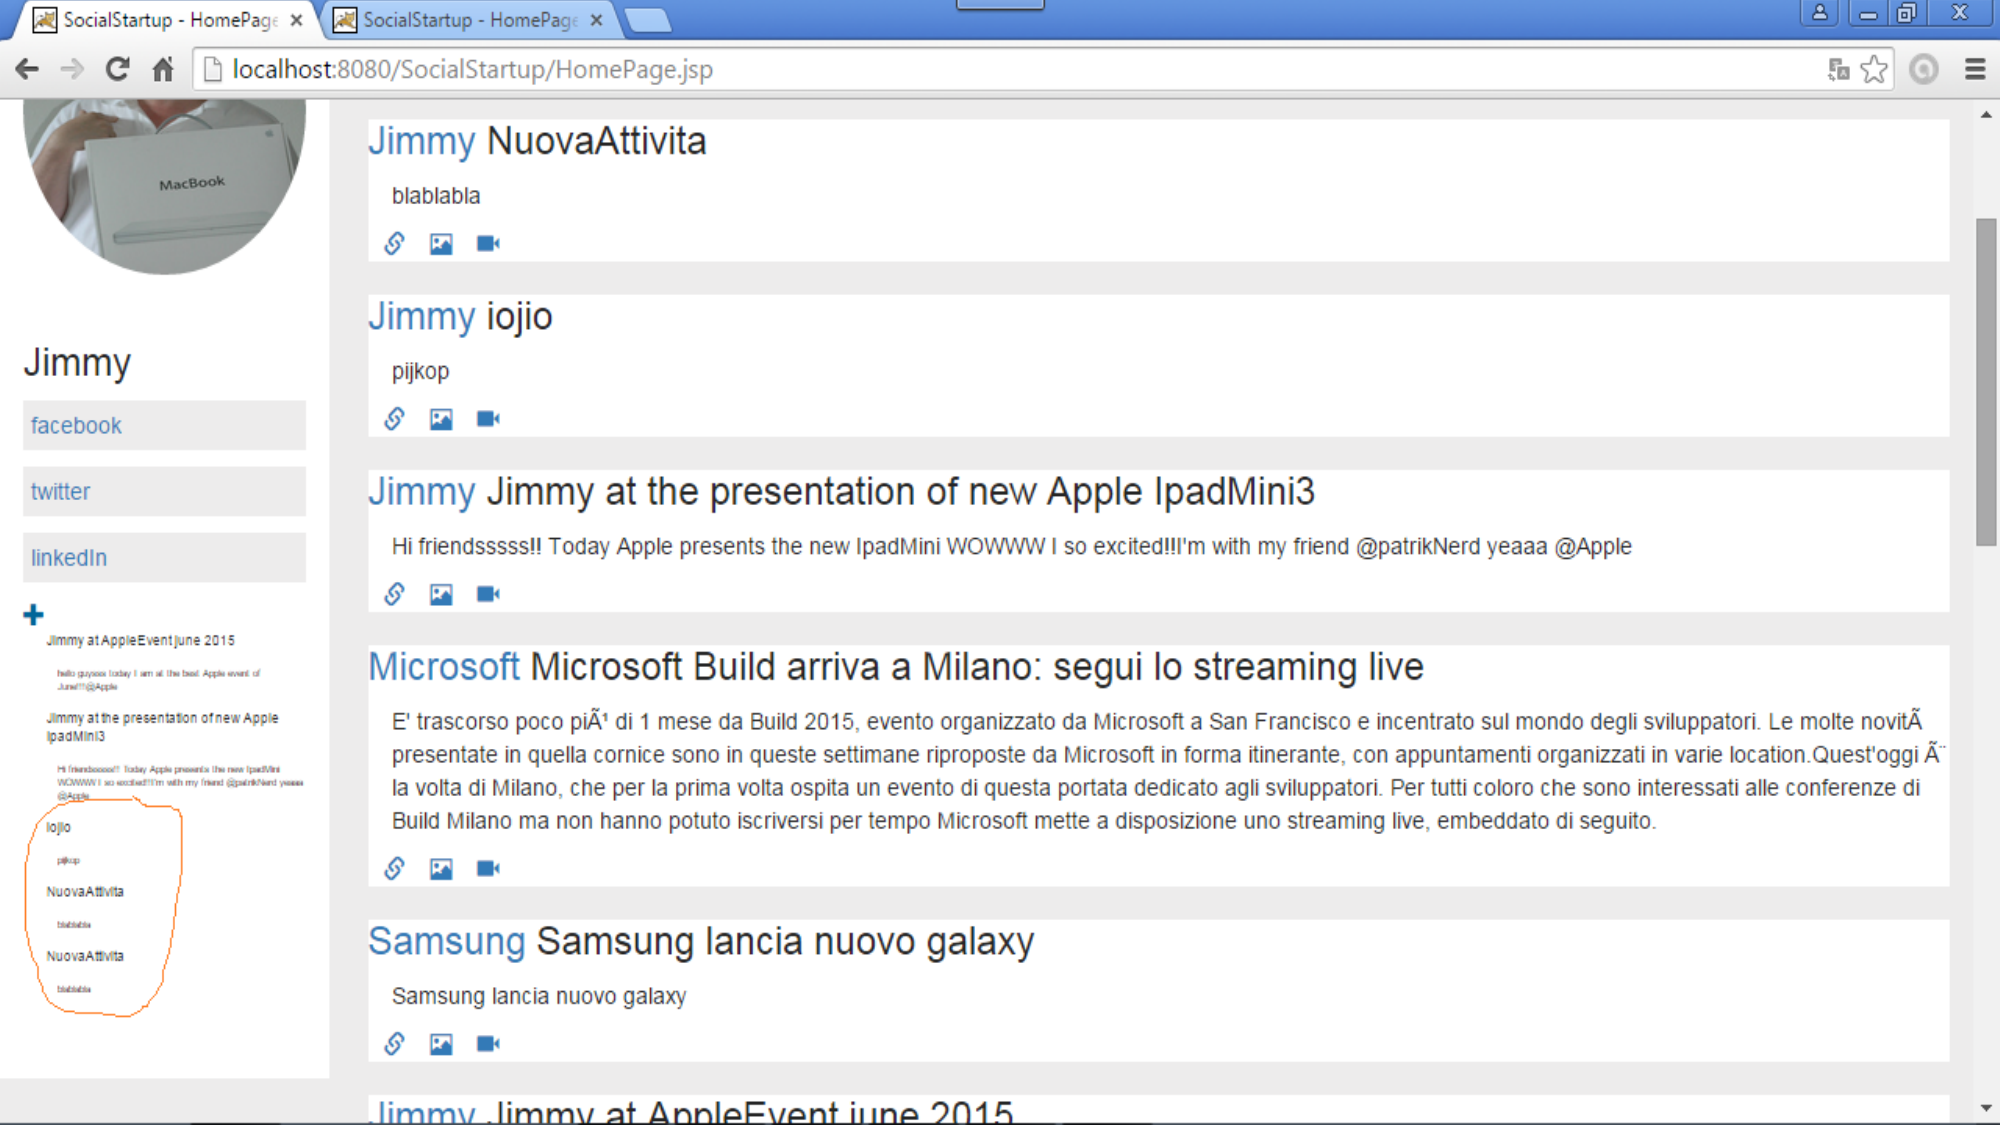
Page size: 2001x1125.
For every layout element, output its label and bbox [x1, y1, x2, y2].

list [0, 0, 2000, 1125]
